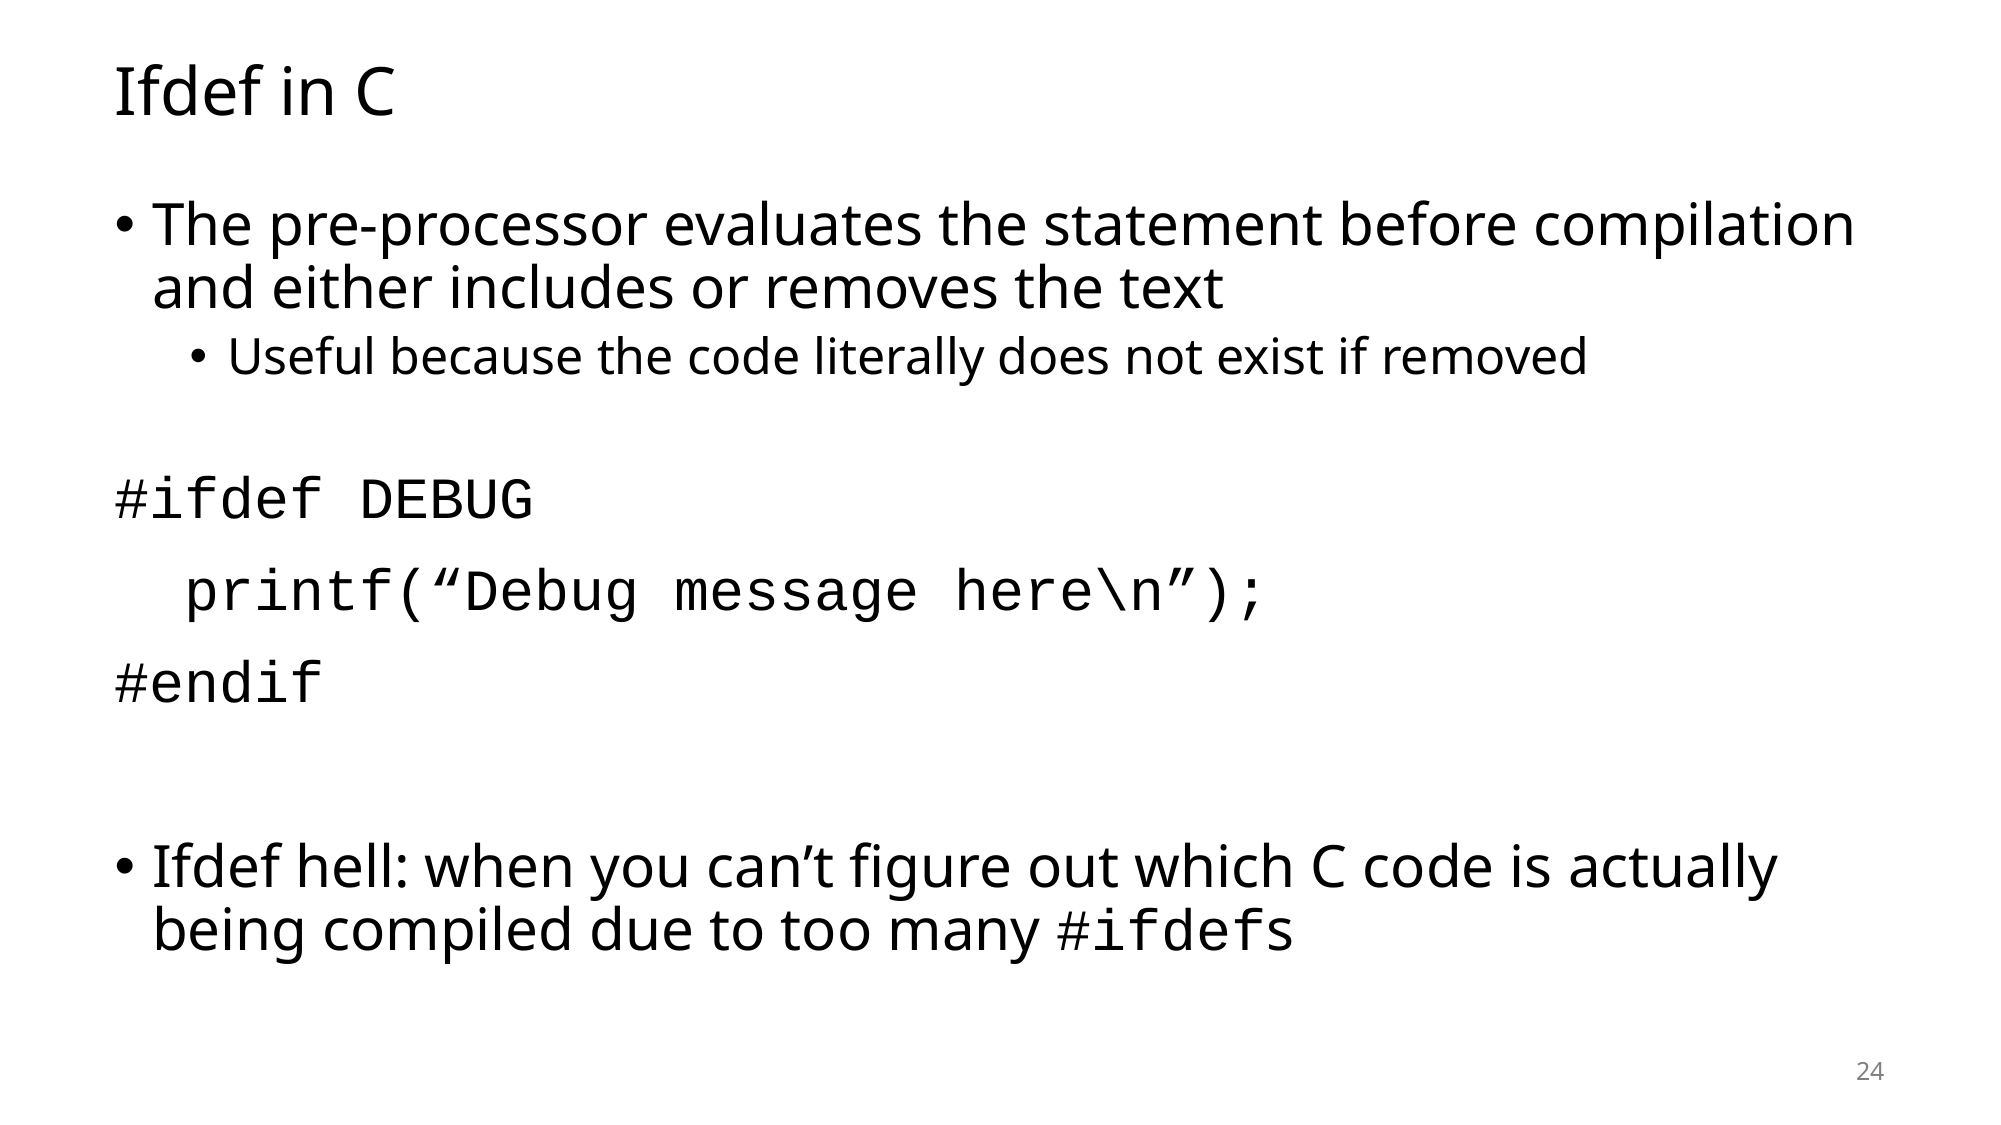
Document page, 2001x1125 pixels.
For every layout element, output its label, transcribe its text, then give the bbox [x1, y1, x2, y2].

title Ifdef in C [99, 37, 1900, 150]
slide_number 24 [1749, 1042, 1900, 1103]
list The pre-processor evaluates the statement before compilation and either includes or removes the text Useful because the code literally does not exist if removed #ifdef DEBUG printf(“Debug message here\n”); #endif Ifdef hell: when you can’t figure out which C code is actually being compiled due to too many #ifdefs [99, 187, 1900, 1013]
